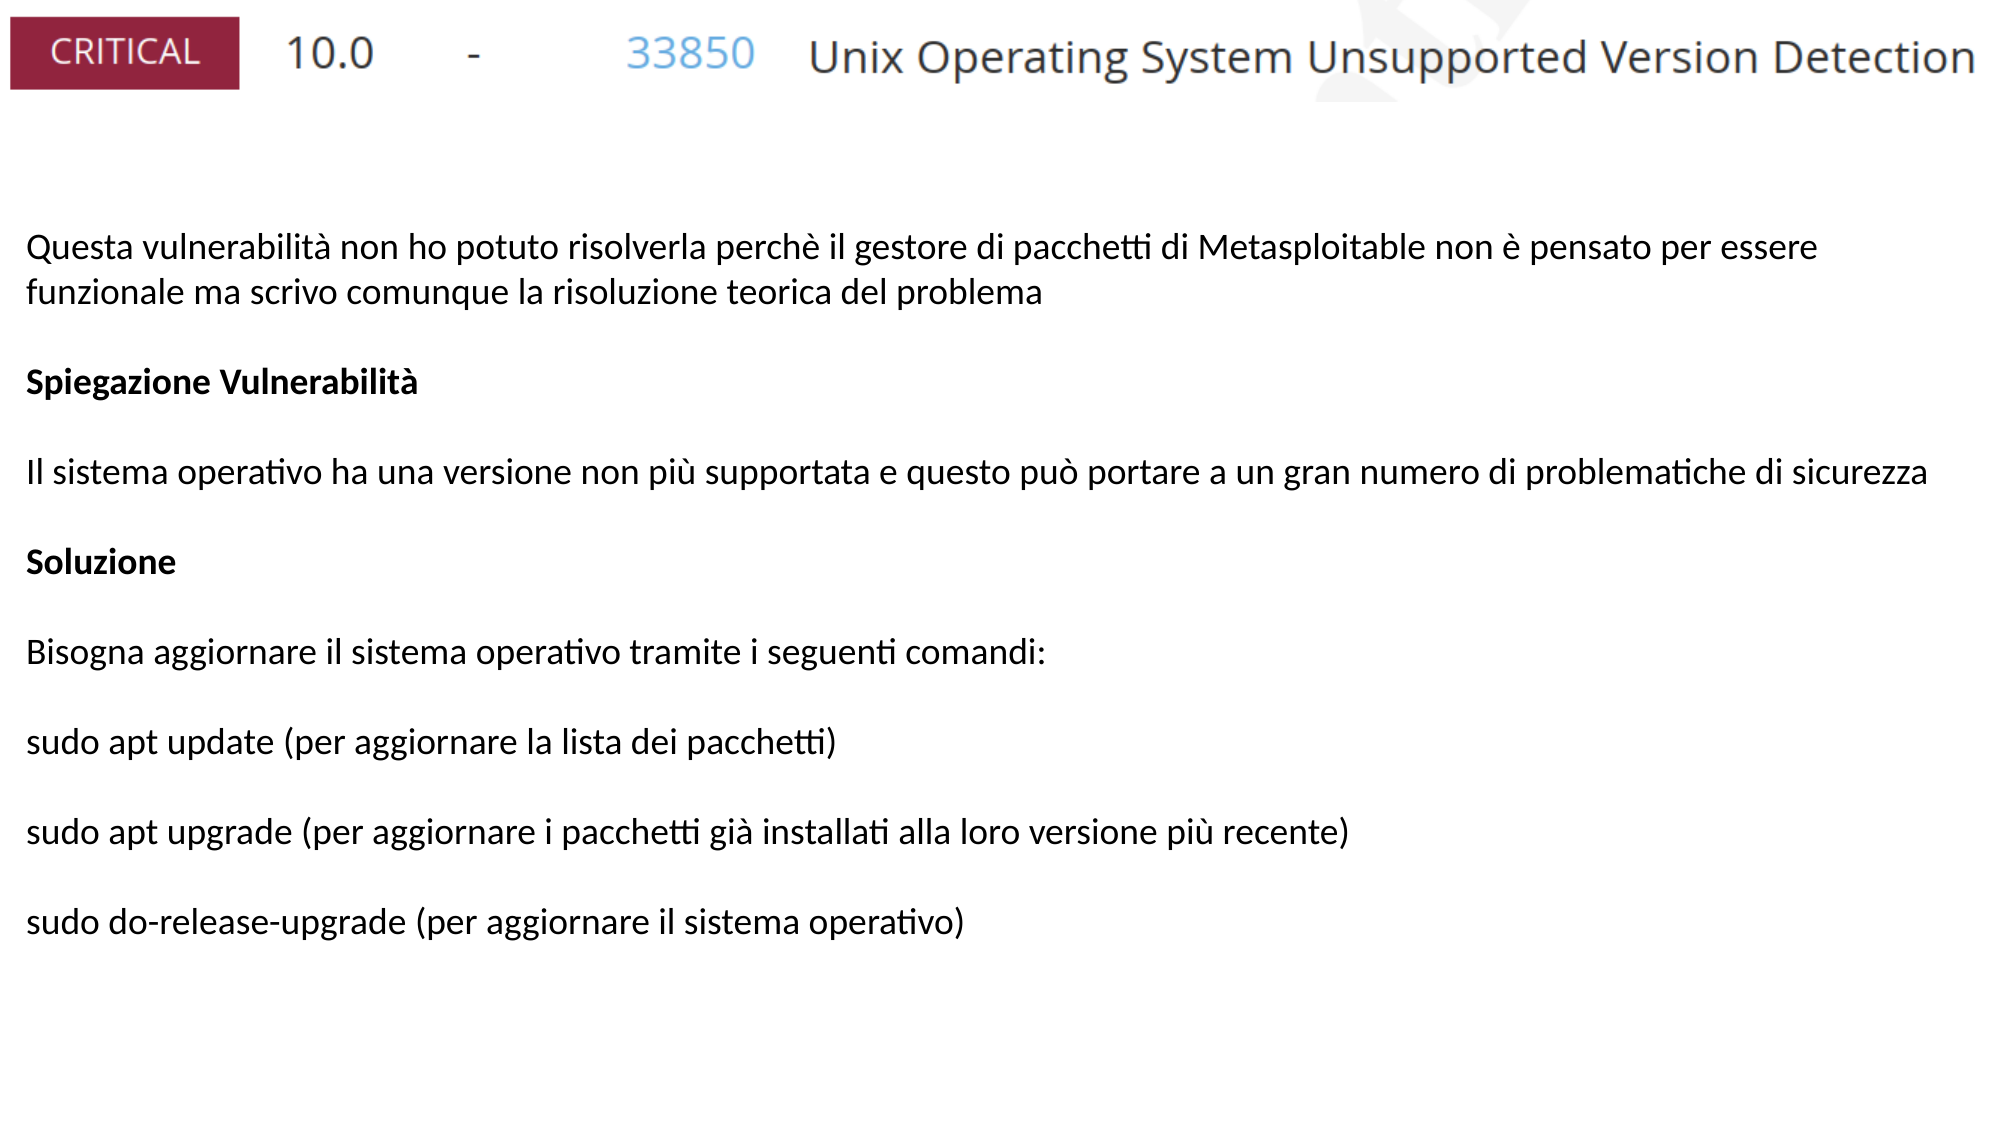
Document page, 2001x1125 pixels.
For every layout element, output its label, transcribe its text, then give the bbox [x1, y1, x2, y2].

text_box Questa vulnerabilità non ho potuto risolverla perchè il gestore di pacchetti di Metasploitable non è pensato per essere funzionale ma scrivo comunque la risoluzione teorica del problema Spiegazione Vulnerabilità Il sistema operativo ha una versione non più supportata e questo può portare a un gran numero di problematiche di sicurezza Soluzione Bisogna aggiornare il sistema operativo tramite i seguenti comandi: sudo apt update (per aggiornare la lista dei pacchetti) sudo apt upgrade (per aggiornare i pacchetti già installati alla loro versione più recente) sudo do-release-upgrade (per aggiornare il sistema operativo) [11, 214, 2000, 995]
picture [0, 0, 2000, 102]
